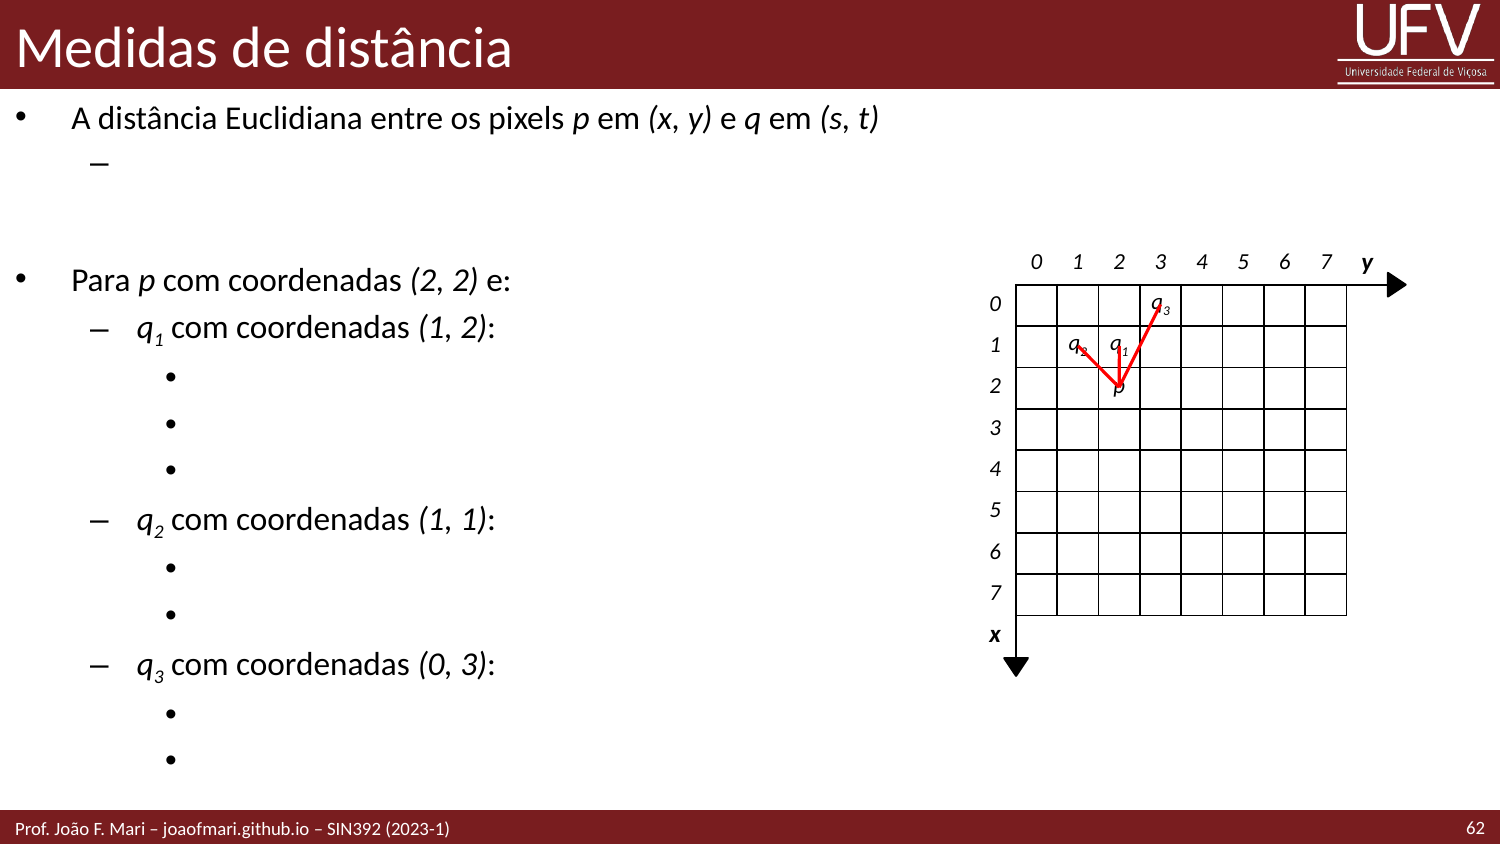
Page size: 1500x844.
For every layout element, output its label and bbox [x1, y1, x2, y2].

table_cell [1306, 575, 1346, 615]
table_cell [1017, 451, 1056, 491]
table_cell [1099, 534, 1139, 573]
table_cell [1182, 410, 1222, 449]
table_cell [1017, 286, 1388, 657]
table_cell [1265, 451, 1304, 491]
table_cell [1141, 451, 1180, 491]
table_cell [1058, 534, 1098, 573]
table_cell [1306, 534, 1346, 573]
table_cell [1265, 368, 1304, 408]
table_cell [1223, 575, 1263, 615]
title [0, 0, 1500, 89]
table_cell [974, 285, 1015, 657]
table_cell [1306, 492, 1346, 532]
table_cell [1017, 492, 1056, 532]
table_cell [1141, 410, 1180, 449]
table_cell [1141, 368, 1180, 408]
table_cell [1017, 286, 1056, 325]
table_cell [1306, 410, 1346, 449]
table_cell [1099, 410, 1139, 449]
table_header [974, 243, 1388, 285]
table_cell [1223, 286, 1263, 325]
table_cell [1182, 368, 1222, 408]
footer [0, 812, 1034, 844]
table_cell [1265, 534, 1304, 573]
table_cell [1223, 492, 1263, 532]
slide_number [1328, 811, 1500, 844]
table_cell [1141, 492, 1180, 532]
table_cell [1161, 327, 1180, 367]
table_cell [1306, 327, 1346, 367]
table_cell [1182, 286, 1222, 325]
table_cell [1017, 368, 1056, 408]
table_cell [1306, 286, 1346, 325]
text_box [1385, 271, 1408, 299]
table_cell [1099, 286, 1117, 323]
table_cell [1265, 327, 1304, 367]
table_cell [1121, 388, 1139, 408]
table_cell [1099, 492, 1139, 532]
table_cell [1058, 575, 1098, 615]
table_cell [1017, 327, 1035, 367]
table_cell [1182, 451, 1222, 491]
table_cell [1223, 534, 1263, 573]
table_cell [1306, 368, 1346, 408]
table_cell [1223, 368, 1263, 408]
text_box [1035, 282, 1163, 410]
table_cell [1141, 575, 1180, 615]
table_cell [1182, 327, 1222, 367]
table_cell [1141, 534, 1180, 573]
table_cell [1099, 451, 1139, 491]
table_cell [1058, 492, 1098, 532]
table_cell [1306, 451, 1346, 491]
table_cell [1017, 534, 1056, 573]
table_cell [1017, 410, 1056, 449]
table_cell [1017, 575, 1056, 615]
table_cell [1058, 451, 1098, 491]
table_cell [1058, 369, 1076, 408]
table_cell [1223, 451, 1263, 491]
text_box [1002, 656, 1030, 678]
table_cell [1265, 492, 1304, 532]
table_cell [1265, 286, 1304, 325]
table_cell [1182, 575, 1222, 615]
table_cell [1058, 410, 1098, 449]
table_cell [1163, 286, 1180, 325]
table_cell [1099, 575, 1139, 615]
table_cell [1265, 575, 1304, 615]
table_cell [1265, 410, 1304, 449]
table_cell [1182, 534, 1222, 573]
table_cell [1058, 286, 1098, 323]
table_cell [1223, 410, 1263, 449]
table_cell [1182, 492, 1222, 532]
table_cell [1223, 327, 1263, 367]
